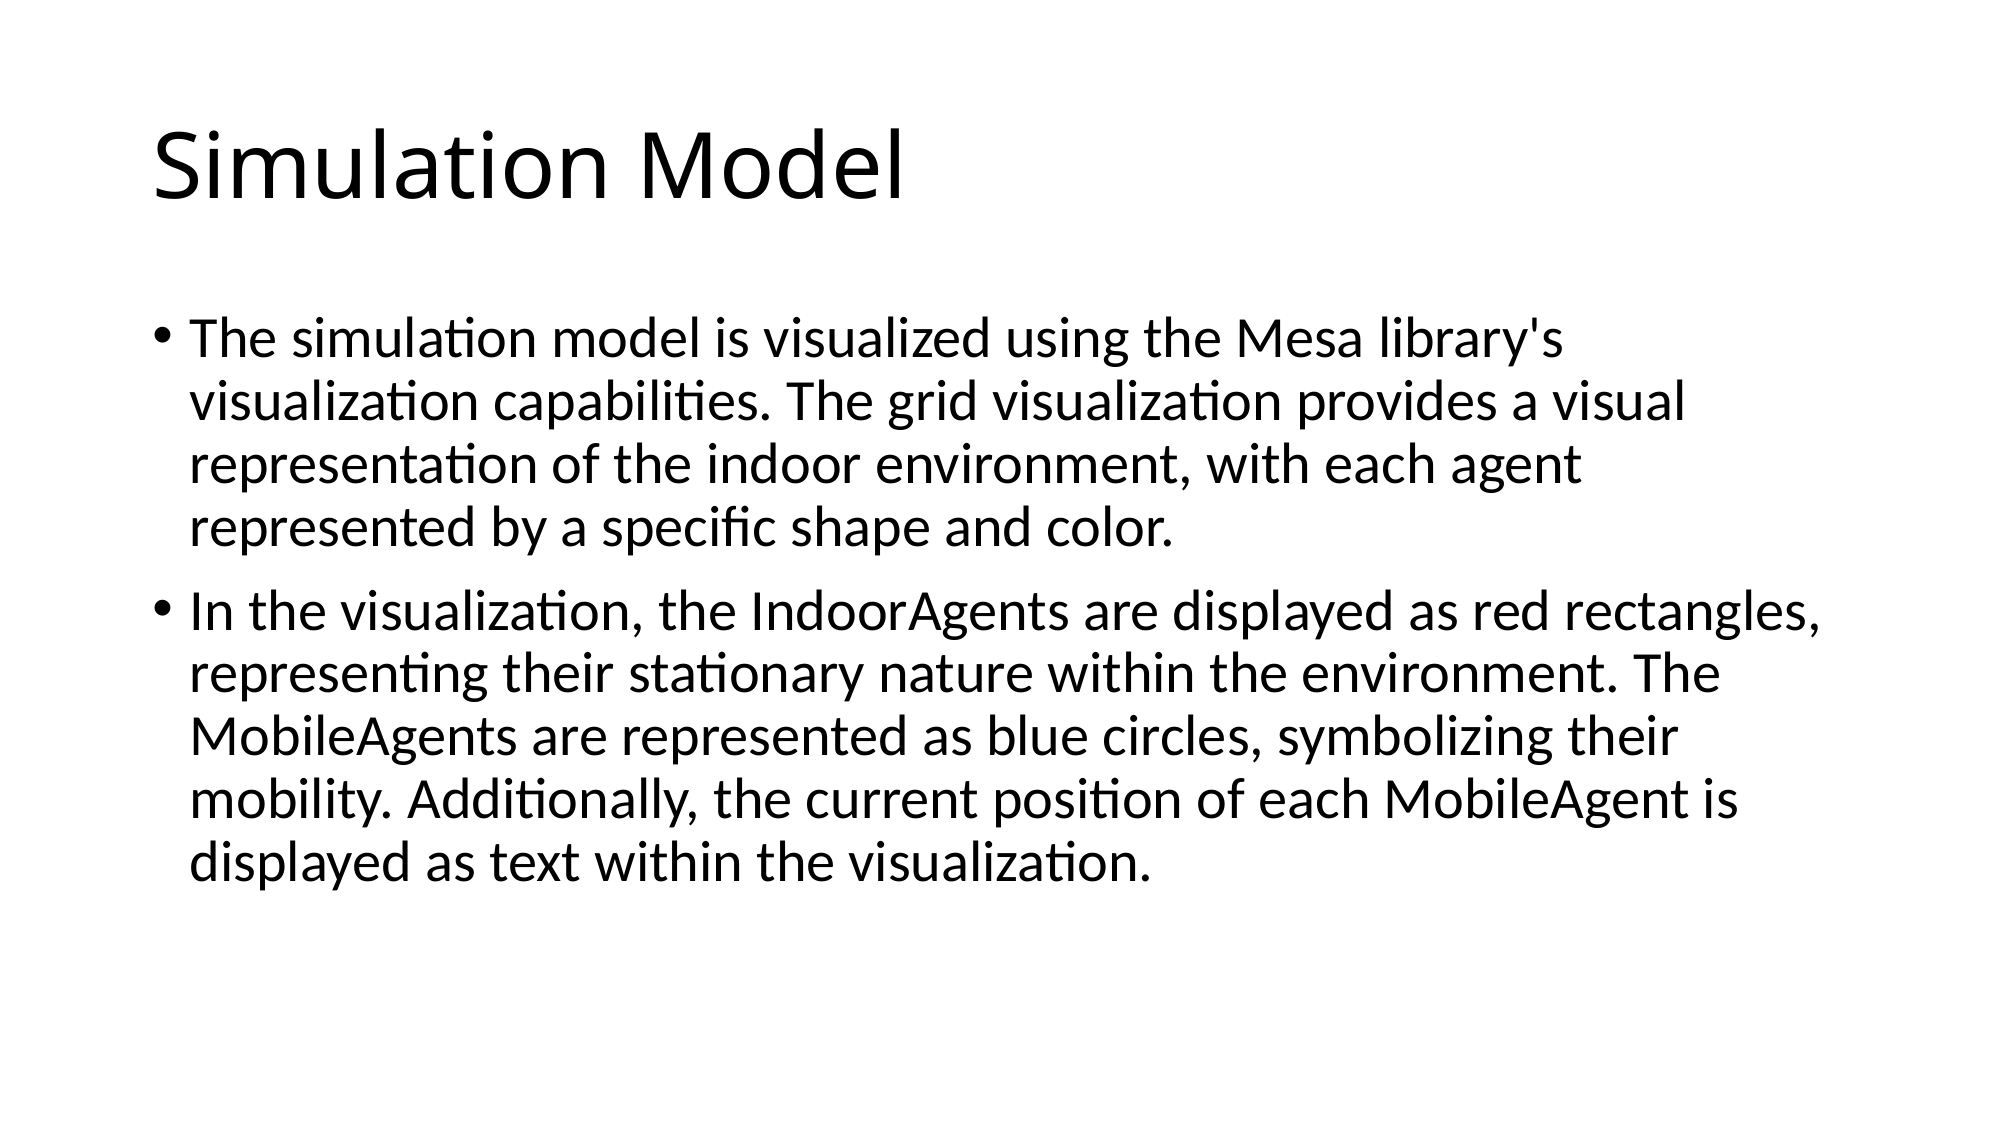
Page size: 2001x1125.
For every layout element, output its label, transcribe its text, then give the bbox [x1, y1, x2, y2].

title Simulation Model [137, 59, 1863, 278]
list The simulation model is visualized using the Mesa library's visualization capabilities. The grid visualization provides a visual representation of the indoor environment, with each agent represented by a specific shape and color. In the visualization, the IndoorAgents are displayed as red rectangles, representing their stationary nature within the environment. The MobileAgents are represented as blue circles, symbolizing their mobility. Additionally, the current position of each MobileAgent is displayed as text within the visualization. [137, 299, 1863, 1014]
